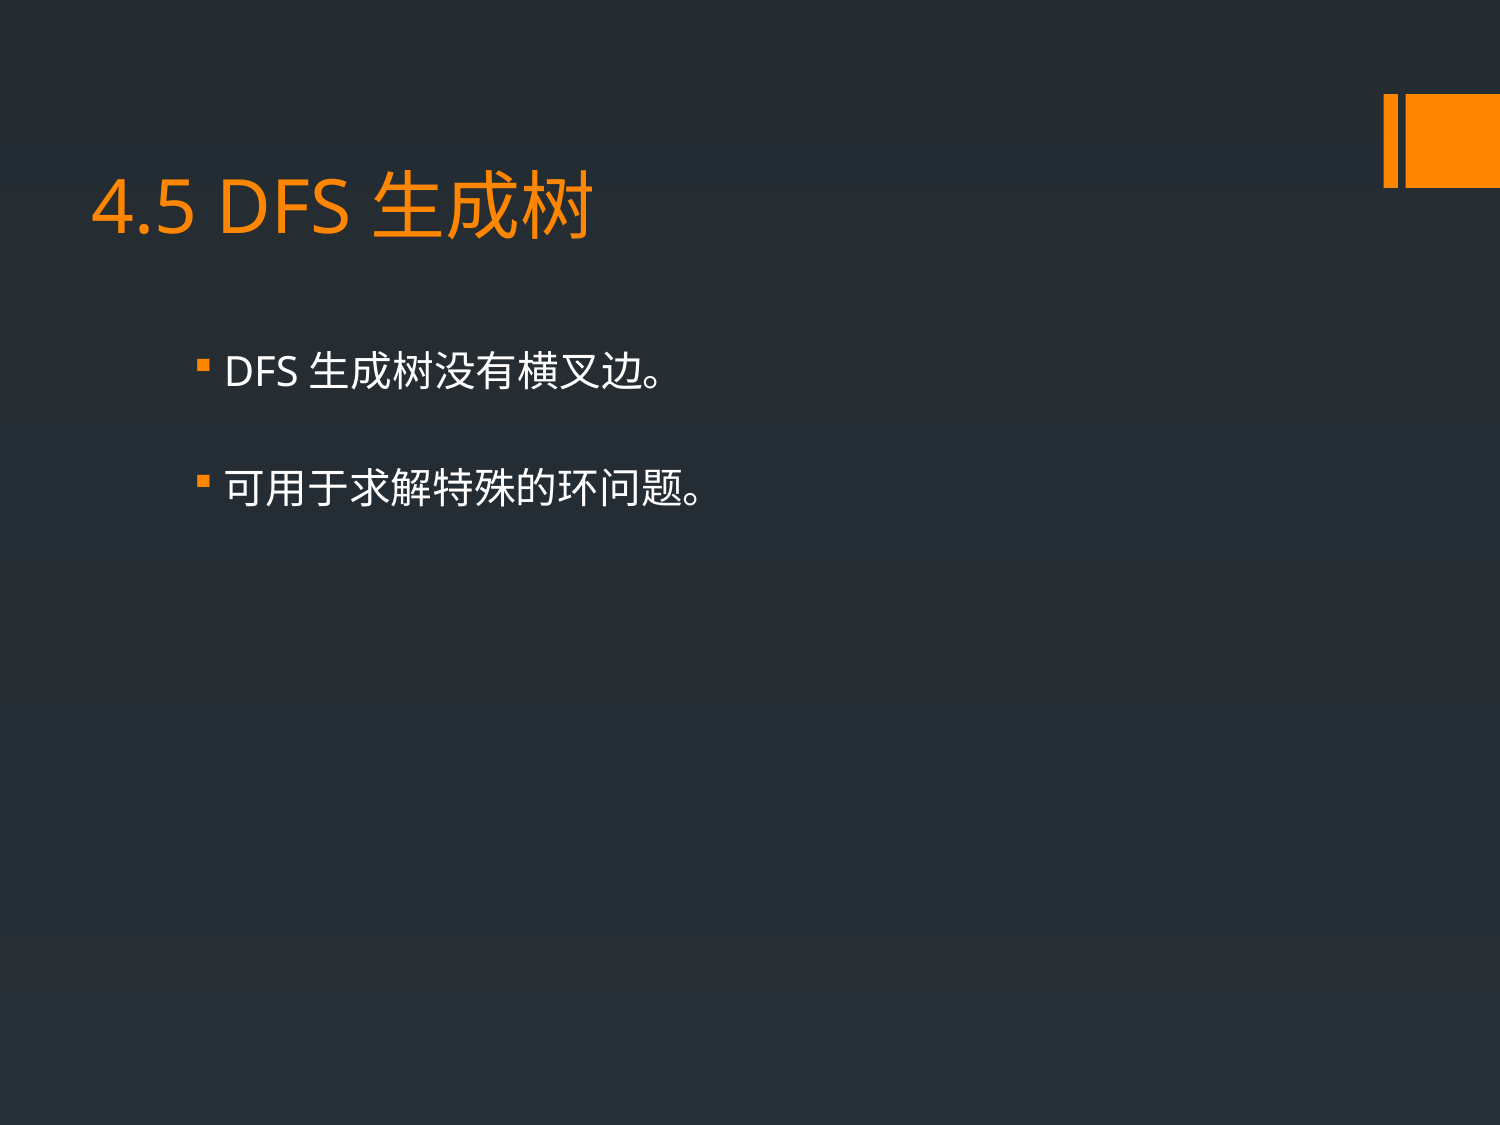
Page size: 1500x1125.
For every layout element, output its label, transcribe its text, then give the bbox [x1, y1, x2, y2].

list DFS生成树没有横叉边。 可用于求解特殊的环问题。 [171, 278, 1412, 1125]
title 4.5 DFS生成树 [76, 66, 1277, 256]
